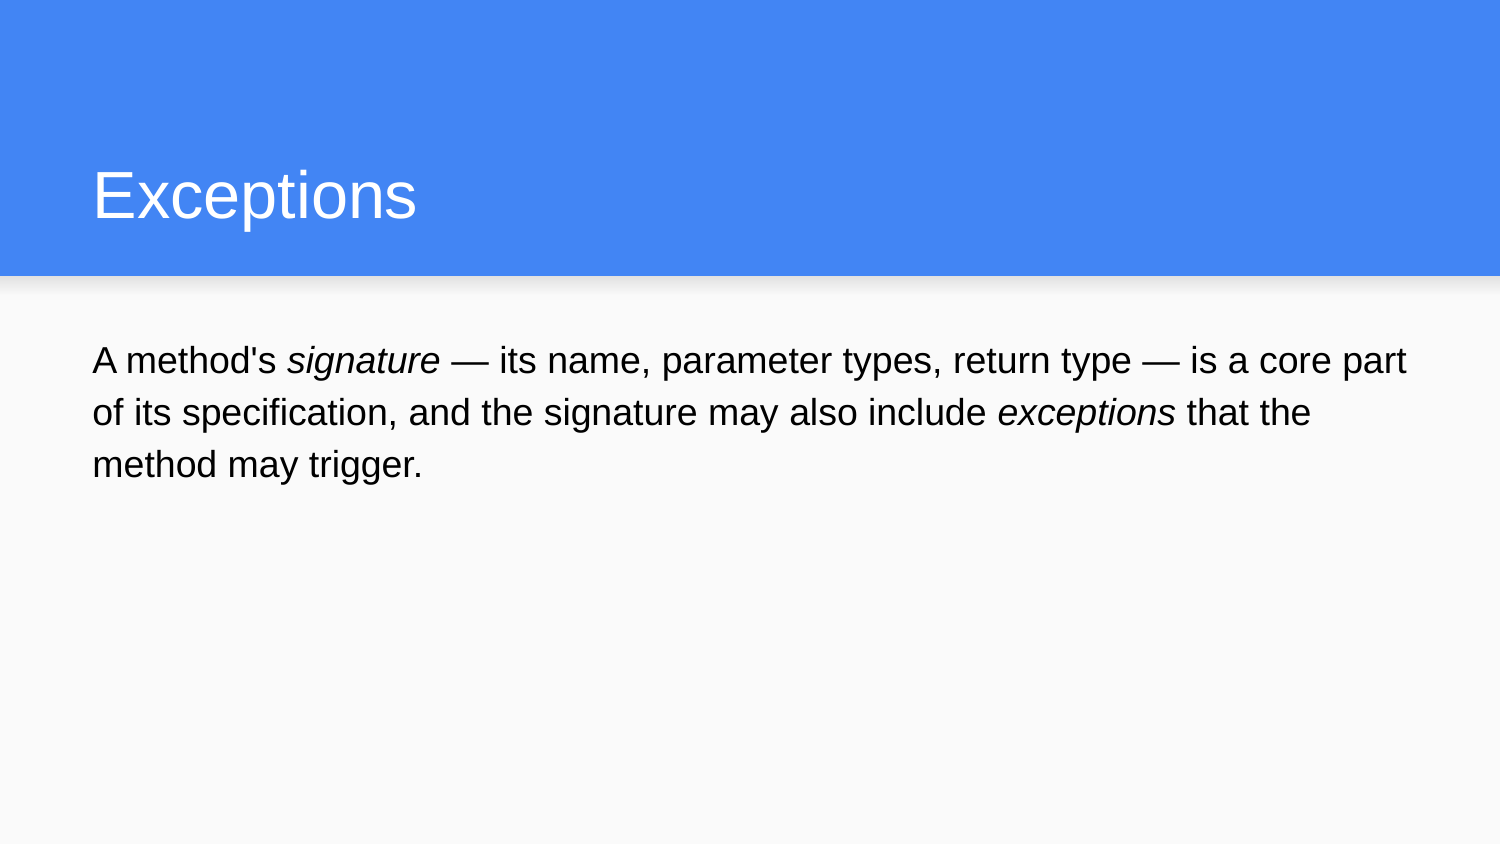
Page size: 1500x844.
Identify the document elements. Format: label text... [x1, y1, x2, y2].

title Exceptions [77, 121, 1427, 248]
list A method's signature — its name, parameter types, return type — is a core part of its specification, and the signature may also include exceptions that the method may trigger. [77, 314, 1427, 760]
